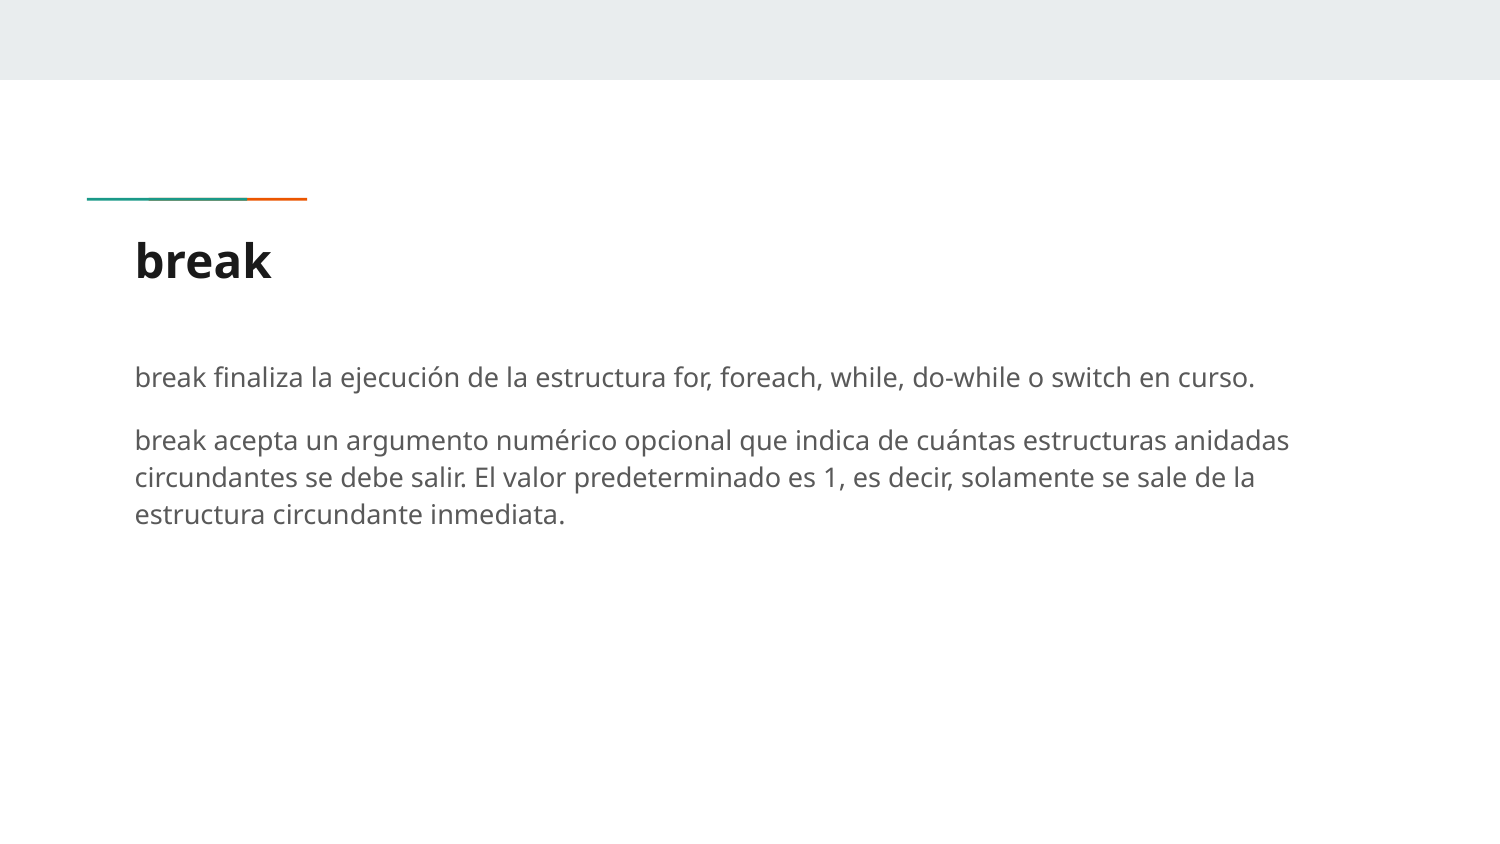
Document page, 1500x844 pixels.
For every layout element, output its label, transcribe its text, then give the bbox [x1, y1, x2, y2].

title break [119, 216, 1381, 305]
list break finaliza la ejecución de la estructura for, foreach, while, do-while o switch en curso. break acepta un argumento numérico opcional que indica de cuántas estructuras anidadas circundantes se debe salir. El valor predeterminado es 1, es decir, solamente se sale de la estructura circundante inmediata. [119, 341, 1381, 712]
